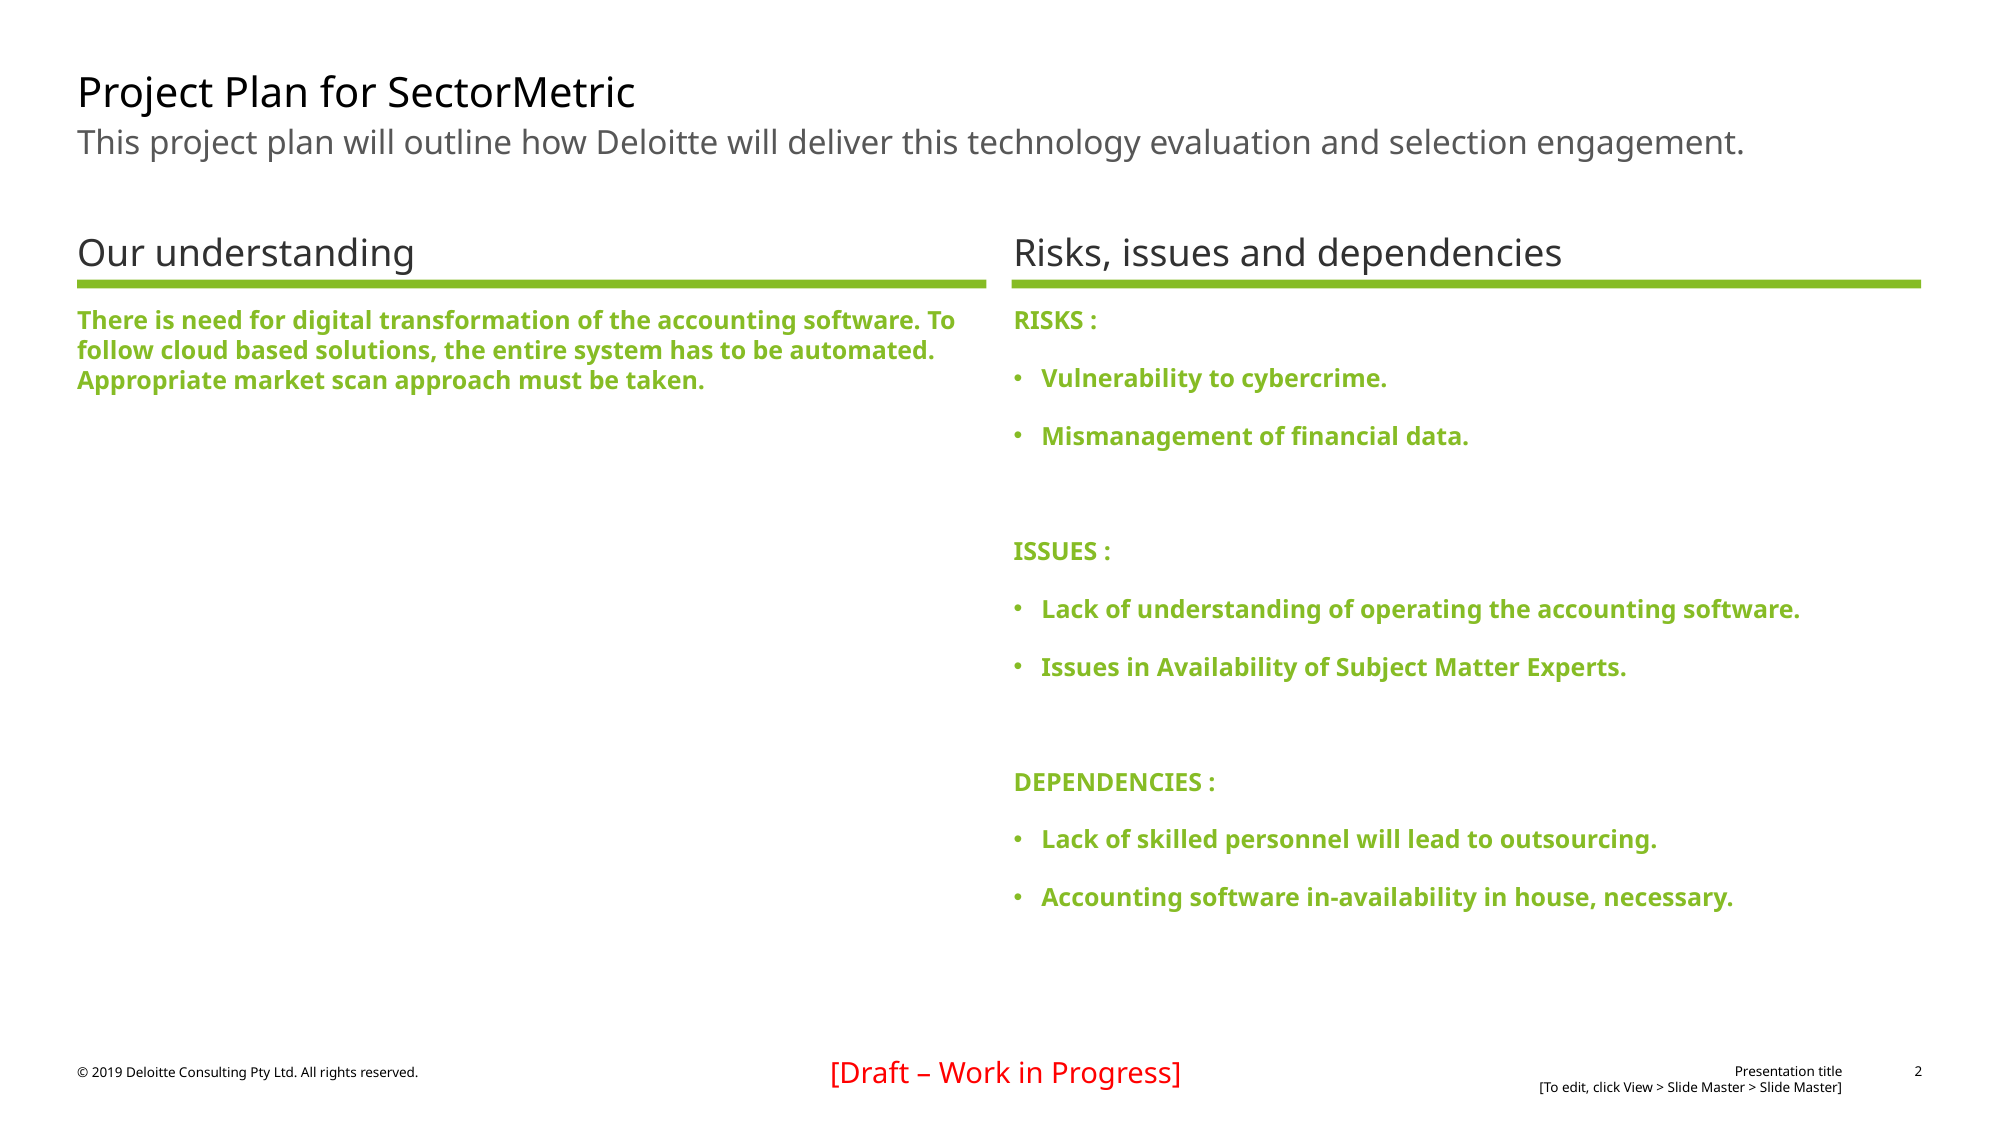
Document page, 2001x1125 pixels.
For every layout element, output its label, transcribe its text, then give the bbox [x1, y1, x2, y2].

title Project Plan for SectorMetric [77, 66, 1923, 121]
list RISKS : Vulnerability to cybercrime. Mismanagement of financial data. ISSUES : Lack of understanding of operating the accounting software. Issues in Availability of Subject Matter Experts. DEPENDENCIES : Lack of skilled personnel will lead to outsourcing. Accounting software in-availability in house, necessary. [1013, 304, 1923, 1033]
list There is need for digital transformation of the accounting software. To follow cloud based solutions, the entire system has to be automated. Appropriate market scan approach must be taken. [77, 304, 987, 583]
text_box Risks, issues and dependencies [1013, 229, 1677, 275]
text_box Our understanding [77, 229, 741, 275]
list This project plan will outline how Deloitte will deliver this technology evaluation and selection engagement. [77, 121, 1923, 245]
